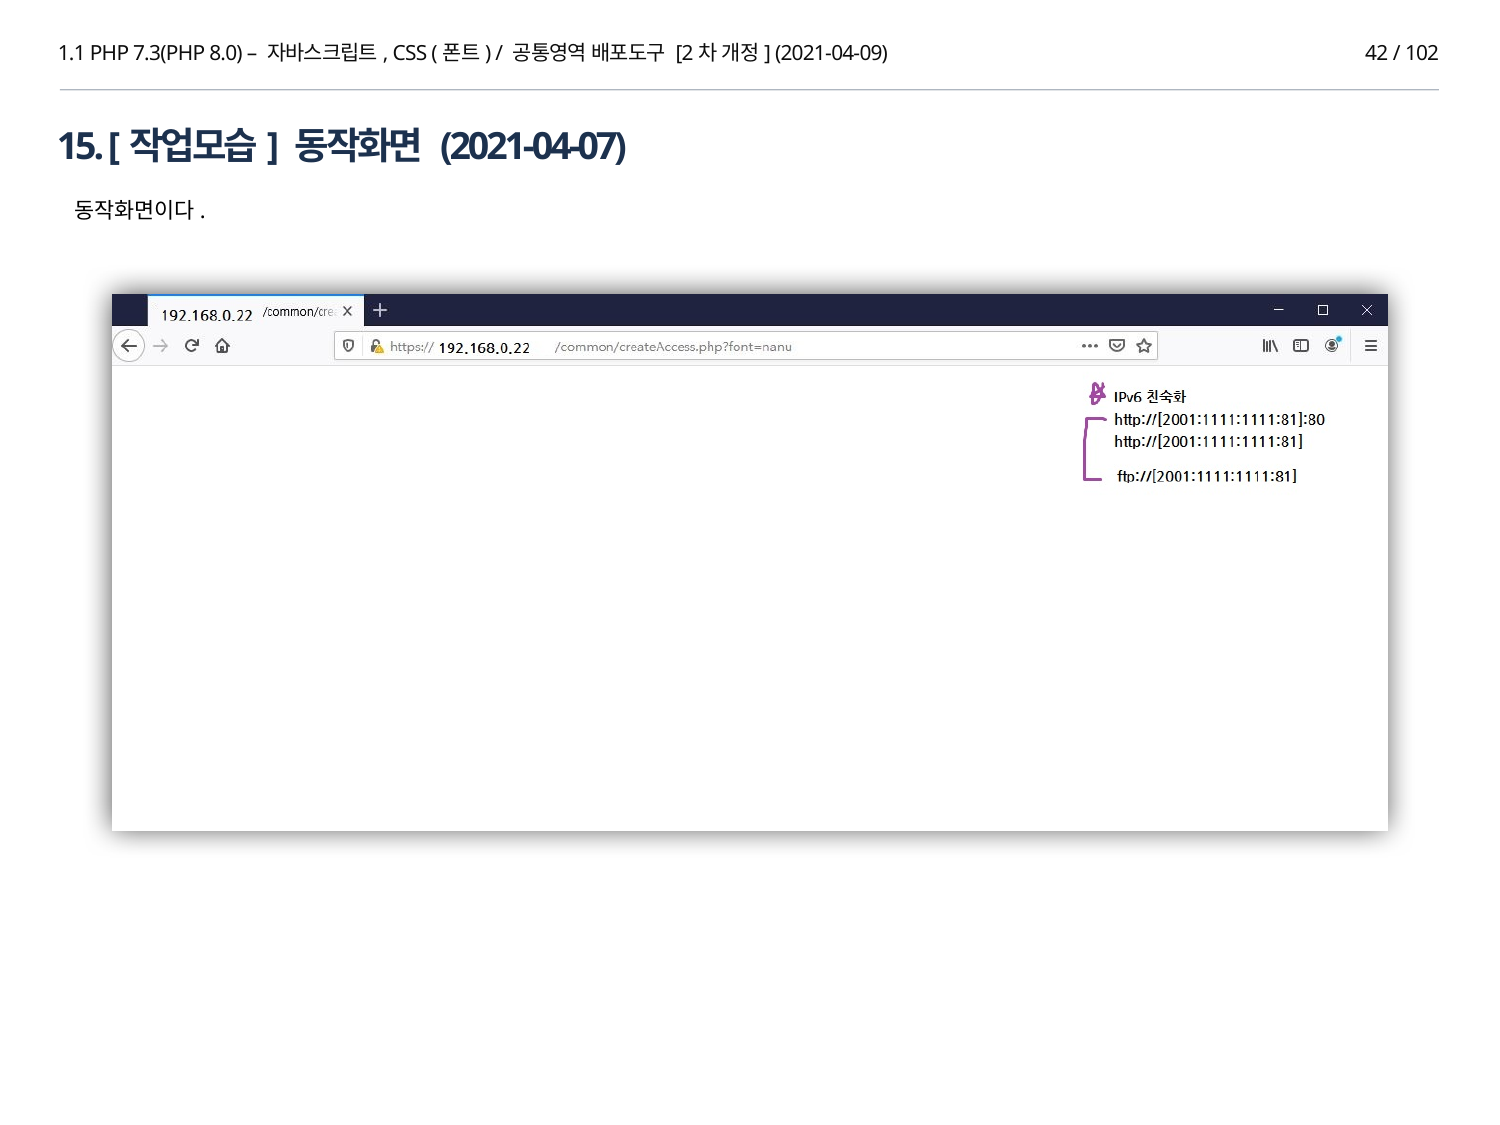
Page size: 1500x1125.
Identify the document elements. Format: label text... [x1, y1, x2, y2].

picture [112, 294, 1388, 831]
text_box 42 / 102 [1193, 31, 1454, 75]
text_box 1.1 PHP 7.3(PHP 8.0) – 자바스크립트, CSS (폰트) / 공통영역 배포도구 [2차 개정] (2021-04-09) [43, 32, 1193, 72]
text_box 동작화면이다. [59, 192, 1450, 228]
text_box 15. [작업모습] 동작화면 (2021-04-07) [42, 114, 1439, 211]
